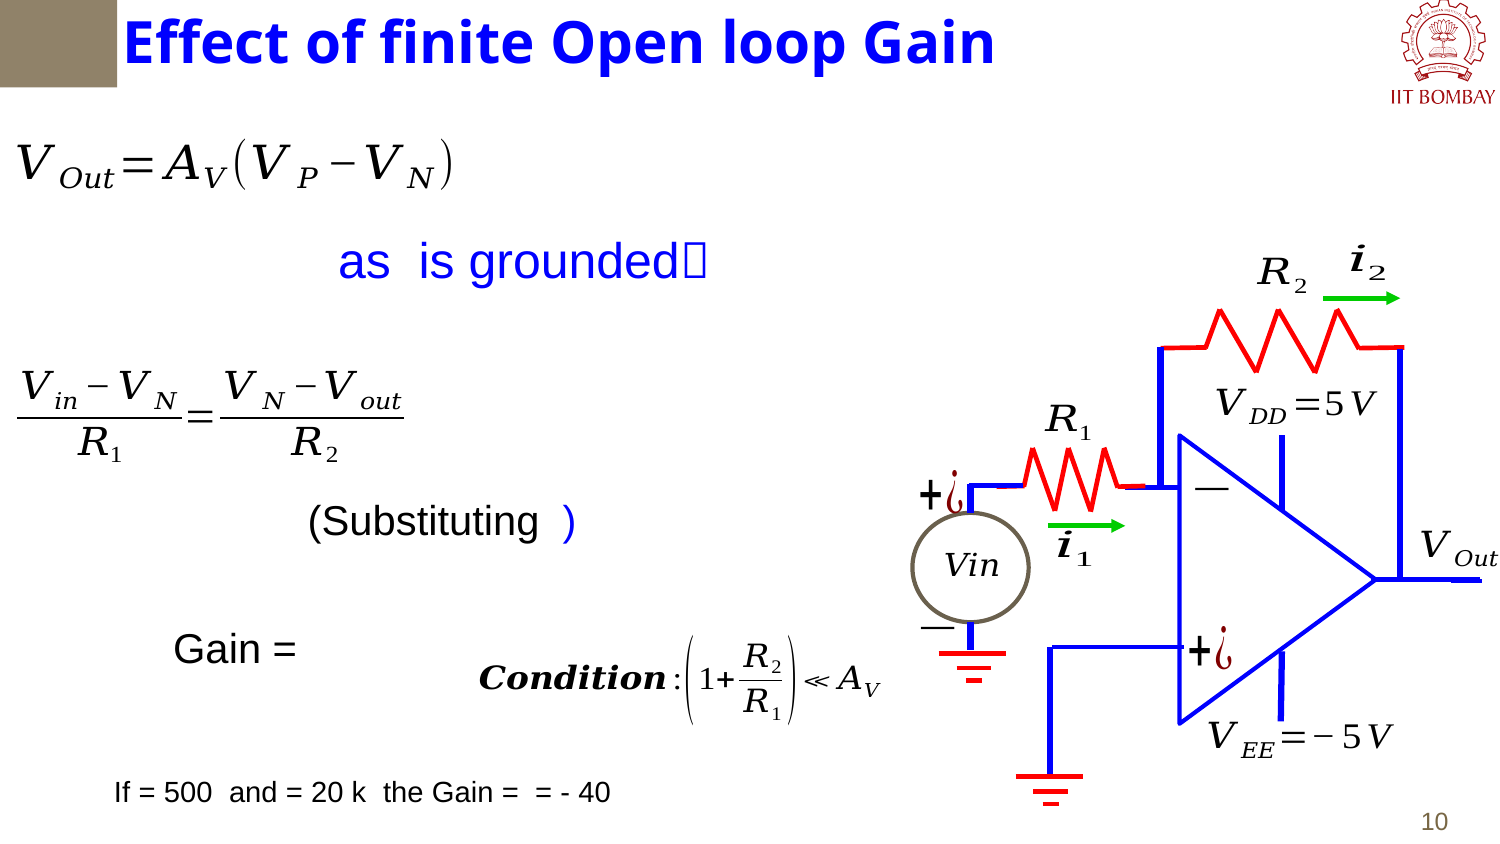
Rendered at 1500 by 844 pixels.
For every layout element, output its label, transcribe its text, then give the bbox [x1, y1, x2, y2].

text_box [1160, 308, 1405, 374]
text_box [910, 510, 1031, 625]
text_box [0, 0, 118, 88]
picture [1390, 0, 1496, 104]
text_box Effect of finite Open loop Gain [118, 0, 1012, 83]
text_box [1177, 433, 1376, 726]
text_box 10 [1406, 798, 1500, 843]
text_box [996, 447, 1146, 512]
